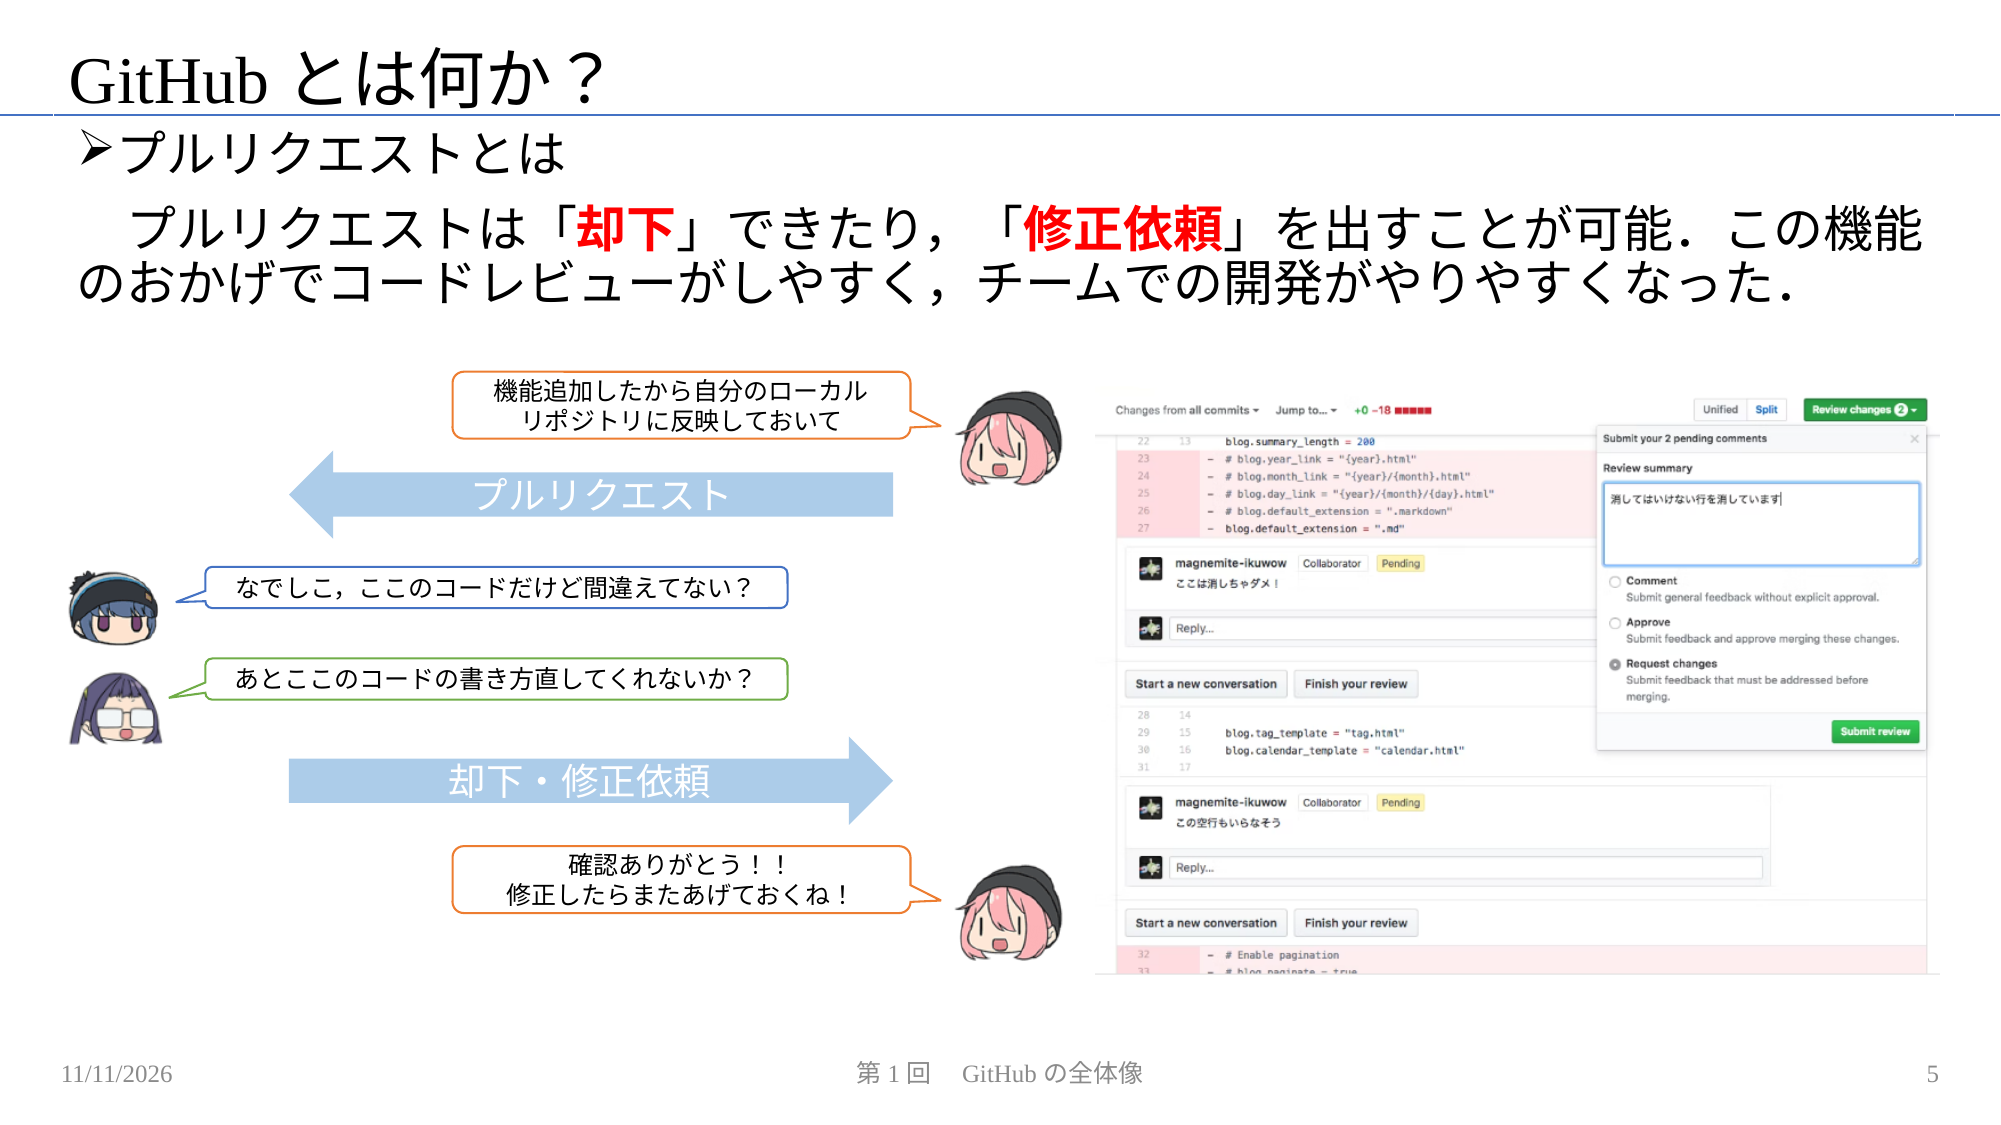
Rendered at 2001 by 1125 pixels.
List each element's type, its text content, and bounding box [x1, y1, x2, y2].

list プルリクエストとは プルリクエストは「却下」できたり，「修正依頼」を出すことが可能．この機能のおかげでコードレビューがしやすく，チームでの開発がやりやすくなった． [61, 121, 1963, 1010]
picture [1095, 386, 1940, 977]
title GitHubとは何か？ [53, 36, 1955, 128]
text_box あとここのコードの書き方直してくれないか？ [178, 657, 789, 701]
picture [61, 669, 178, 757]
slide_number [45, 1042, 496, 1103]
picture [61, 559, 164, 651]
picture [947, 860, 1067, 966]
text_box なでしこ，ここのコードだけど間違えてない？ [175, 565, 789, 610]
text_box 却下・修正依頼 [288, 736, 894, 825]
text_box プルリクエスト [289, 450, 894, 539]
text_box 機能追加したから自分のローカル リポジトリに反映しておいて [451, 370, 942, 440]
slide_number 5 [1504, 1042, 1955, 1103]
picture [947, 386, 1067, 491]
text_box 確認ありがとう！！ 修正したらまたあげておくね！ [451, 845, 942, 915]
footer 第1回 GitHubの全体像 [662, 1042, 1338, 1103]
